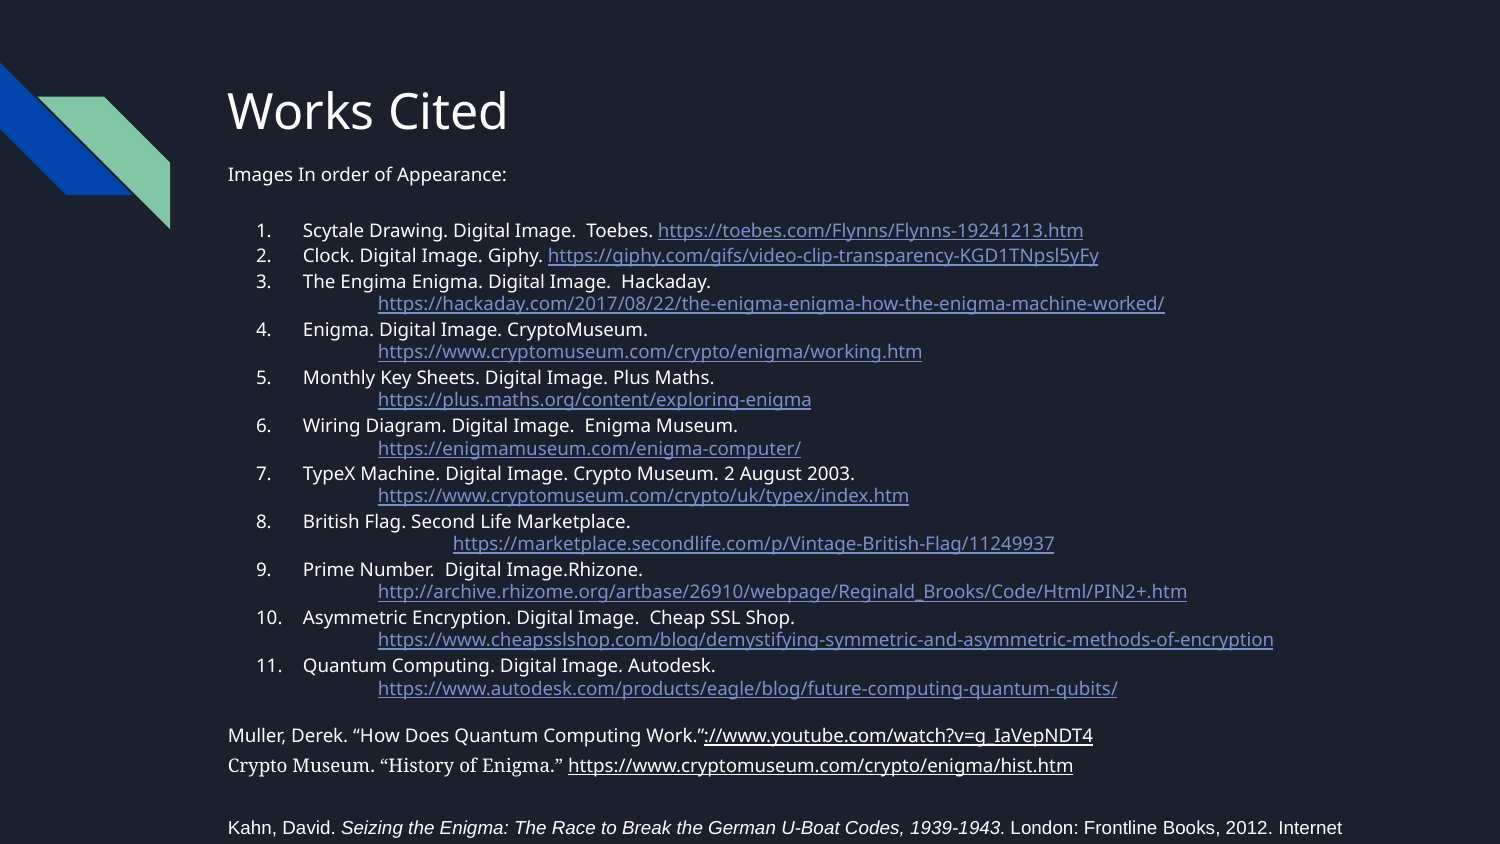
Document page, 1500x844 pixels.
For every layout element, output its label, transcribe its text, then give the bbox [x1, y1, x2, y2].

title Works Cited [212, 64, 1368, 147]
list Images In order of Appearance: Scytale Drawing. Digital Image. Toebes. https://toebes.com/Flynns/Flynns-19241213.htm Clock. Digital Image. Giphy. https://giphy.com/gifs/video-clip-transparency-KGD1TNpsl5yFy The Engima Enigma. Digital Image. Hackaday. https://hackaday.com/2017/08/22/the-enigma-enigma-how-the-enigma-machine-worked/ Enigma. Digital Image. CryptoMuseum. https://www.cryptomuseum.com/crypto/enigma/working.htm Monthly Key Sheets. Digital Image. Plus Maths. https://plus.maths.org/content/exploring-enigma Wiring Diagram. Digital Image. Enigma Museum. https://enigmamuseum.com/enigma-computer/ TypeX Machine. Digital Image. Crypto Museum. 2 August 2003. https://www.cryptomuseum.com/crypto/uk/typex/index.htm British Flag. Second Life Marketplace. https://marketplace.secondlife.com/p/Vintage-British-Flag/11249937 Prime Number. Digital Image.Rhizone. http://archive.rhizome.org/artbase/26910/webpage/Reginald_Brooks/Code/Html/PIN2+.htm Asymmetric Encryption. Digital Image. Cheap SSL Shop. https://www.cheapsslshop.com/blog/demystifying-symmetric-and-asymmetric-methods-of-encryption Quantum Computing. Digital Image. Autodesk. https://www.autodesk.com/products/eagle/blog/future-computing-quantum-qubits/ Muller, Derek. “How Does Quantum Computing Work.”://www.youtube.com/watch?v=g_IaVepNDT4 Crypto Museum. “History of Enigma.” https://www.cryptomuseum.com/crypto/enigma/hist.htm Kahn, David. Seizing the Enigma: The Race to Break the German U-Boat Codes, 1939-1943. London: Frontline Books, 2012. Internet resource. [212, 147, 1368, 626]
